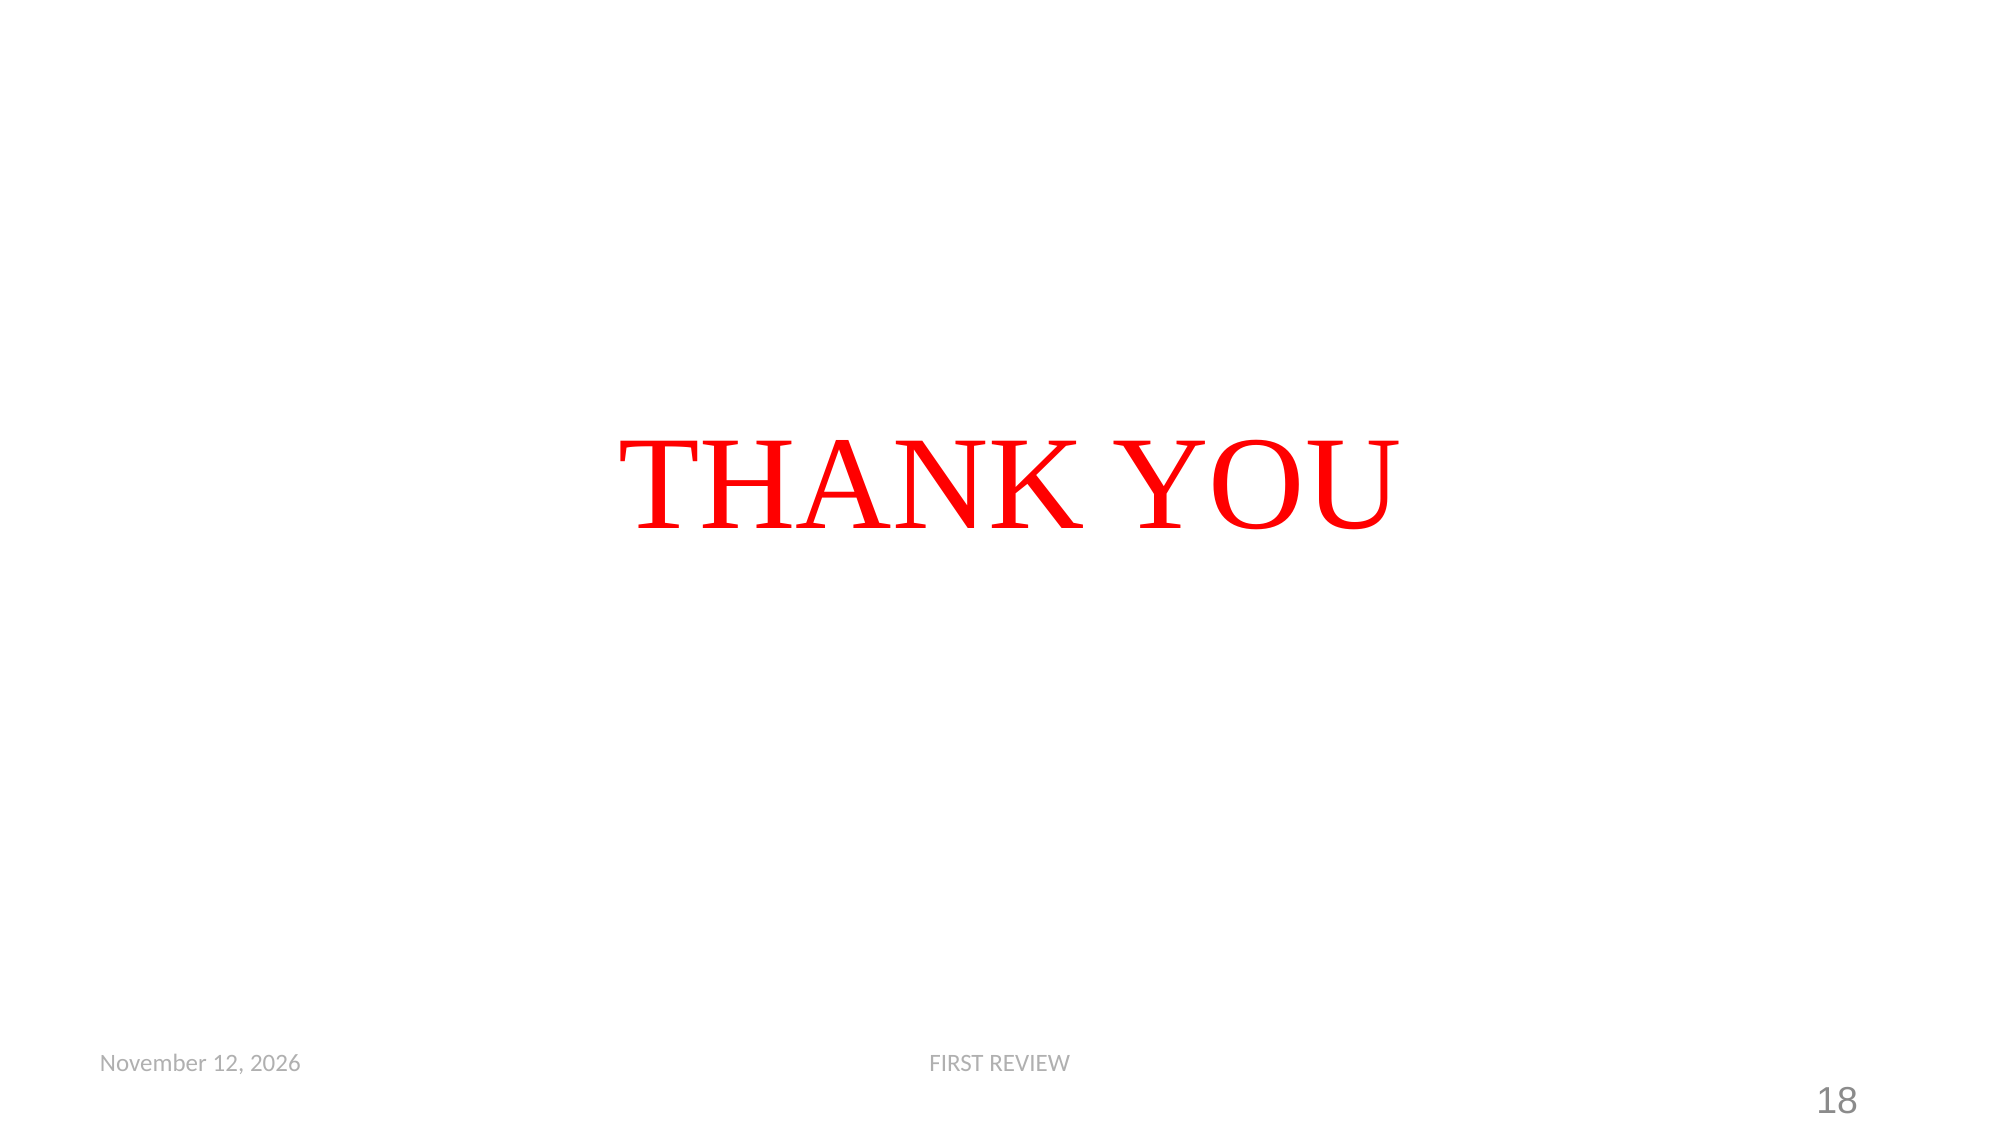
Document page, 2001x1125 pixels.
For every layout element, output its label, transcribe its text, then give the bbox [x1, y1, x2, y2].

slide_number 18 [1810, 1068, 1867, 1125]
footer FIRST REVIEW [680, 1046, 1320, 1103]
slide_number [99, 1046, 560, 1103]
title THANK YOU [273, 393, 1727, 557]
